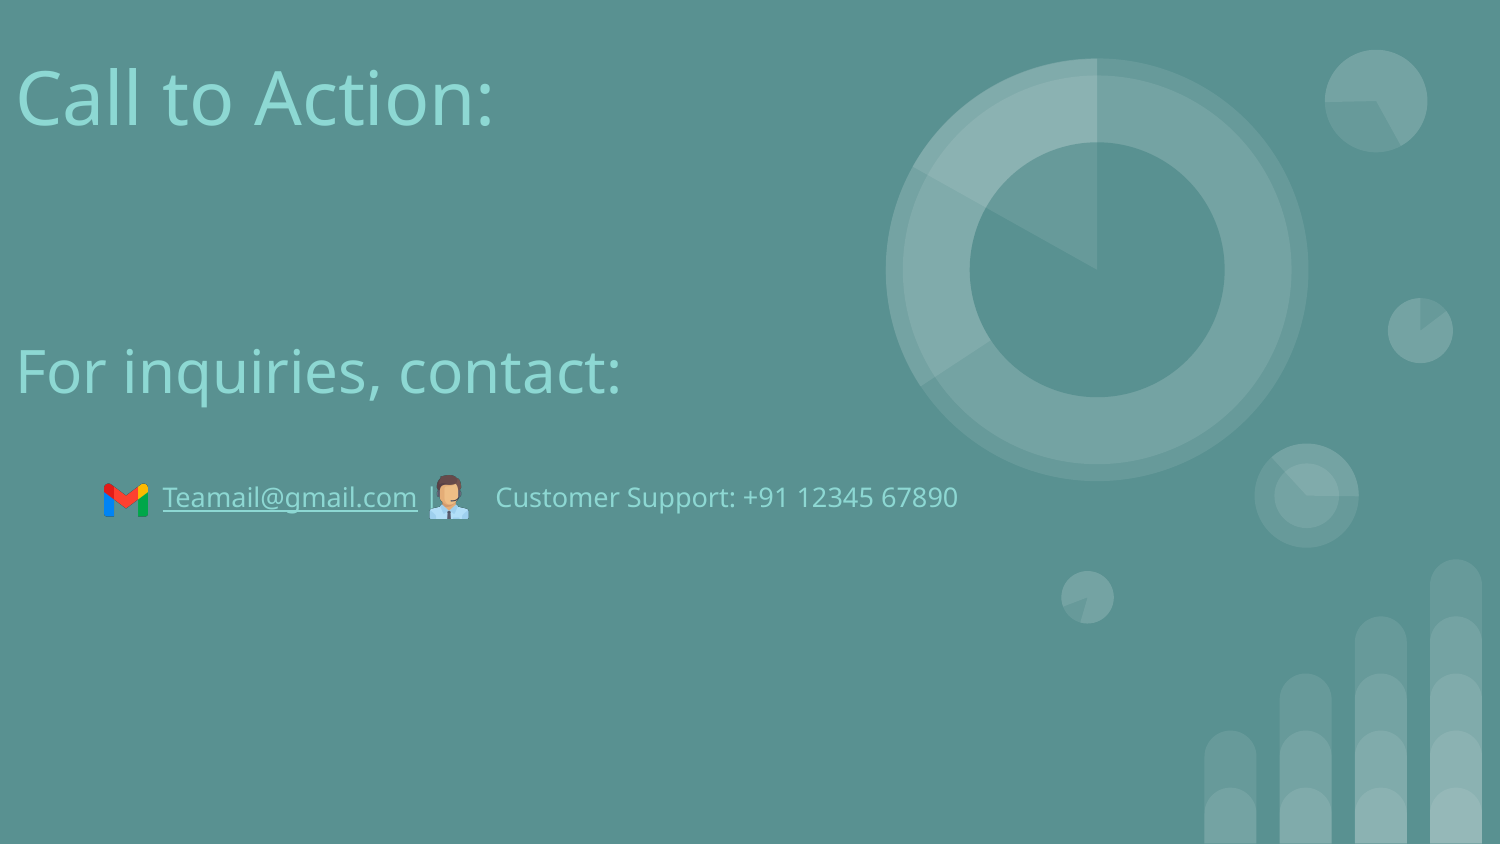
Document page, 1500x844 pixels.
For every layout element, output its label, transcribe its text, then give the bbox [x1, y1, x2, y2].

title Call to Action: [0, 0, 536, 192]
picture [427, 475, 471, 520]
text_box Teamail@gmail.com | Customer Support: +91 12345 67890 [147, 465, 1175, 533]
picture [104, 478, 148, 522]
subtitle For inquiries, contact: [0, 307, 699, 422]
